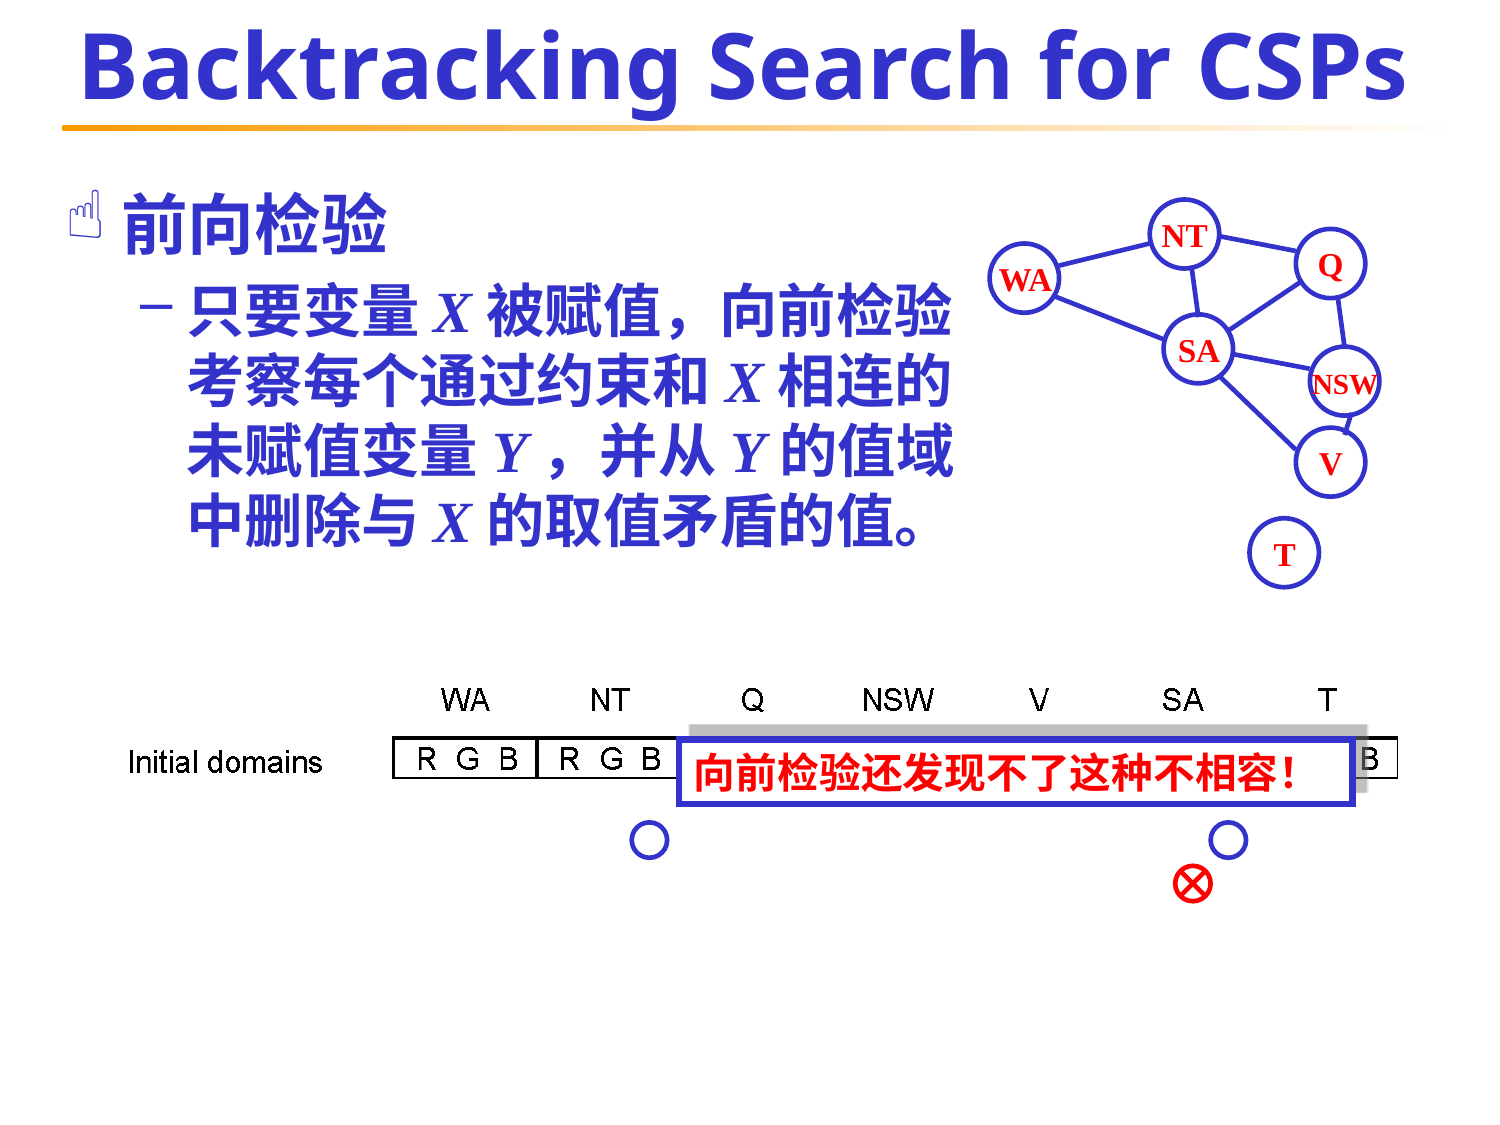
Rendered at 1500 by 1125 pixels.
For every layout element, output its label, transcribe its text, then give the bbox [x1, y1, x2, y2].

text_box Q [1295, 228, 1366, 299]
text_box NT [1149, 199, 1220, 269]
picture [123, 680, 1399, 905]
text_box SA [1163, 314, 1234, 384]
text_box WA [989, 243, 1060, 313]
title Backtracking Search for CSPs [62, 0, 1500, 125]
text_box V [1295, 427, 1366, 497]
list 前向检验 只要变量X被赋值，向前检验 考察每个通过约束和X相连的 未赋值变量Y，并从Y的值域 中删除与X的取值矛盾的值。 [50, 174, 1450, 1088]
text_box T [1249, 518, 1319, 588]
text_box NSW [1309, 346, 1380, 416]
